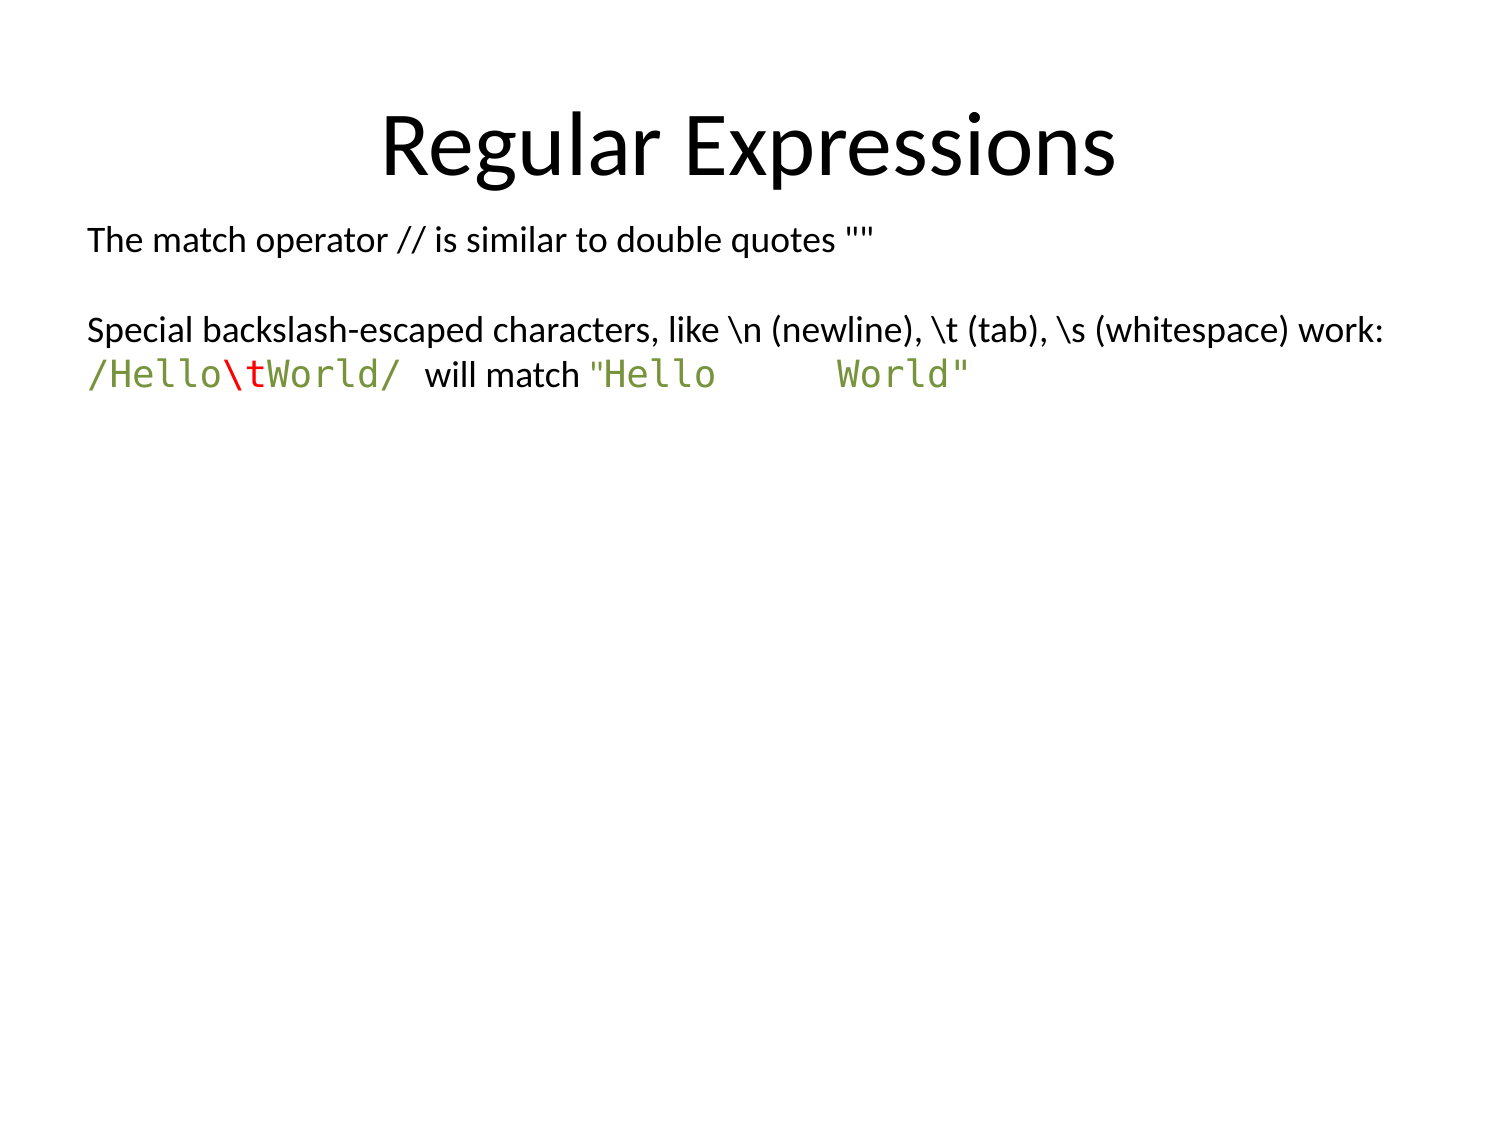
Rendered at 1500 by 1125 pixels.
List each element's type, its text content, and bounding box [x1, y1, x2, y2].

title Regular Expressions [75, 45, 1425, 208]
text_box The match operator // is similar to double quotes "" Special backslash-escaped characters, like \n (newline), \t (tab), \s (whitespace) work: /Hello\tWorld/ will match "Hello World" [72, 208, 1443, 853]
